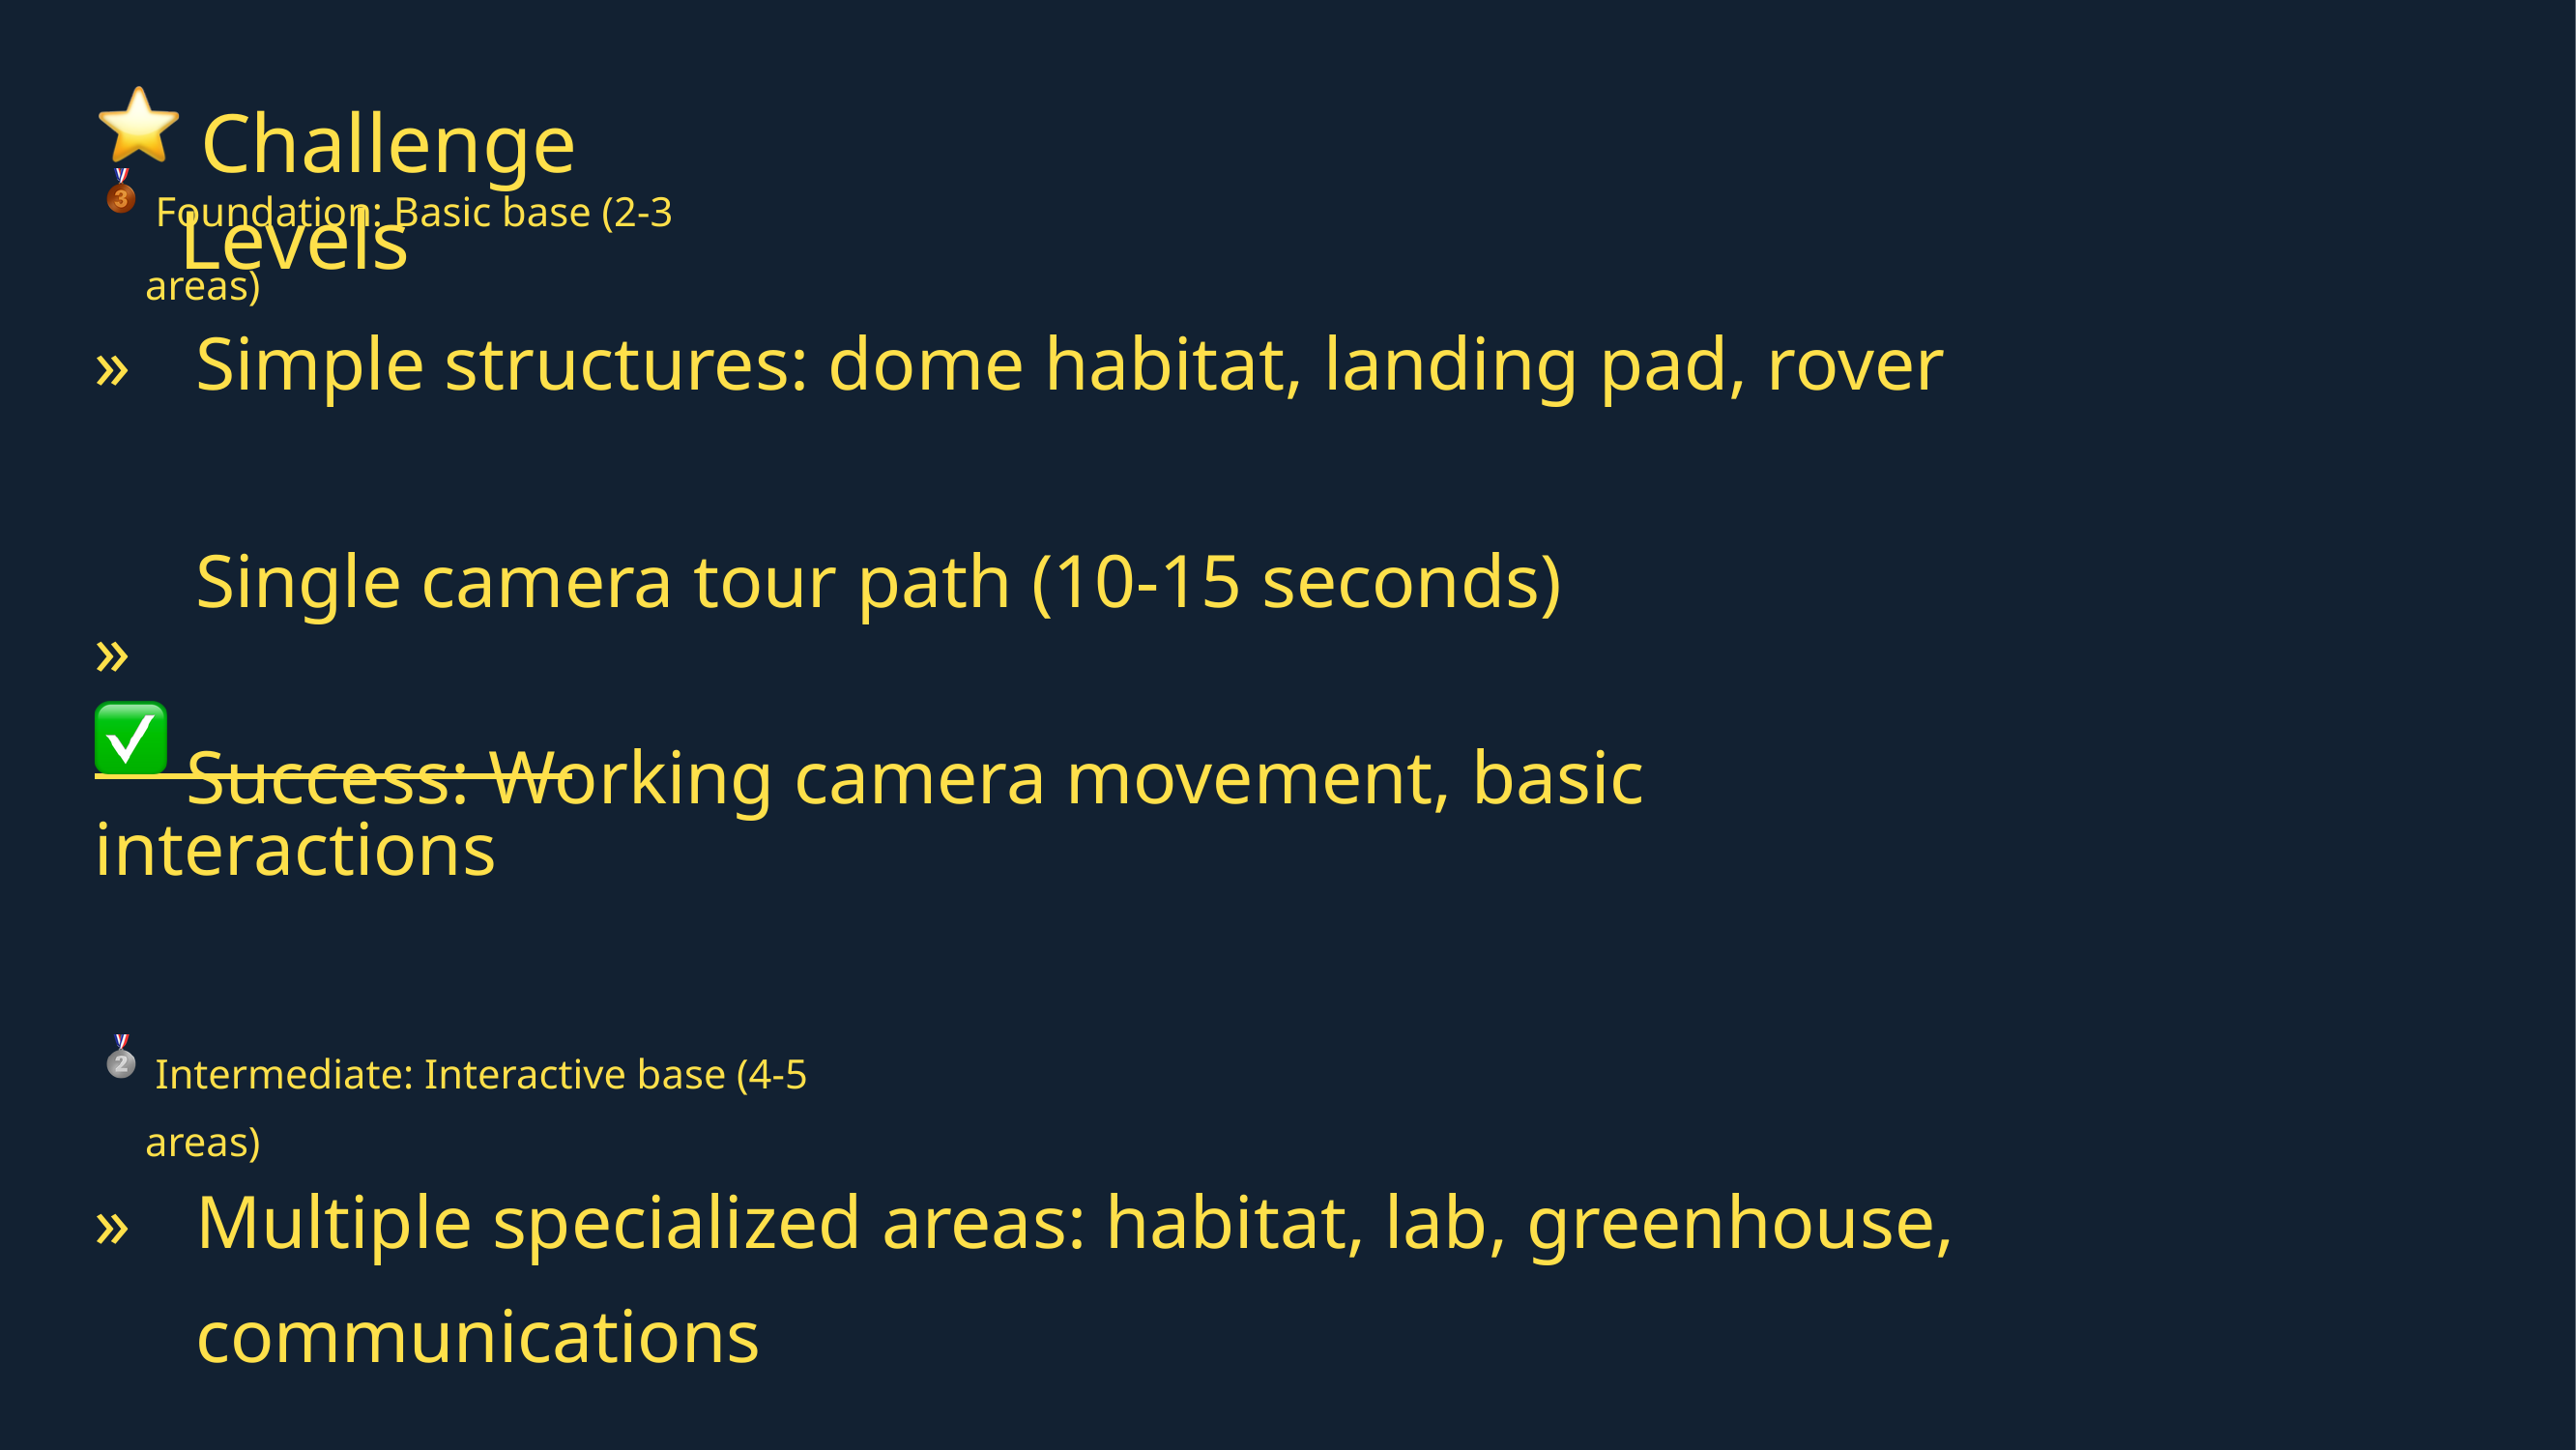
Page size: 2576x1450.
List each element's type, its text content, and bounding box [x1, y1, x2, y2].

text_box [94, 774, 166, 780]
text_box Intermediate: Interactive base (4-5 areas) [144, 1029, 883, 1165]
text_box Multiple specialized areas: habitat, lab, greenhouse, communications [195, 1148, 2122, 1378]
text_box [99, 1034, 143, 1079]
text_box [99, 168, 143, 214]
text_box interactions [94, 807, 645, 892]
text_box [94, 701, 166, 774]
text_box Success: Working camera movement, basic [166, 669, 2047, 819]
text_box Foundation: Basic base (2-3 areas) [144, 160, 745, 308]
text_box [99, 84, 180, 165]
text_box Simple structures: dome habitat, landing pad, rover Single camera tour path (10-15 seconds) [195, 291, 2304, 623]
text_box » [94, 473, 141, 691]
text_box » [94, 1148, 141, 1263]
text_box » [94, 291, 141, 405]
text_box Challenge Levels [179, 92, 785, 286]
